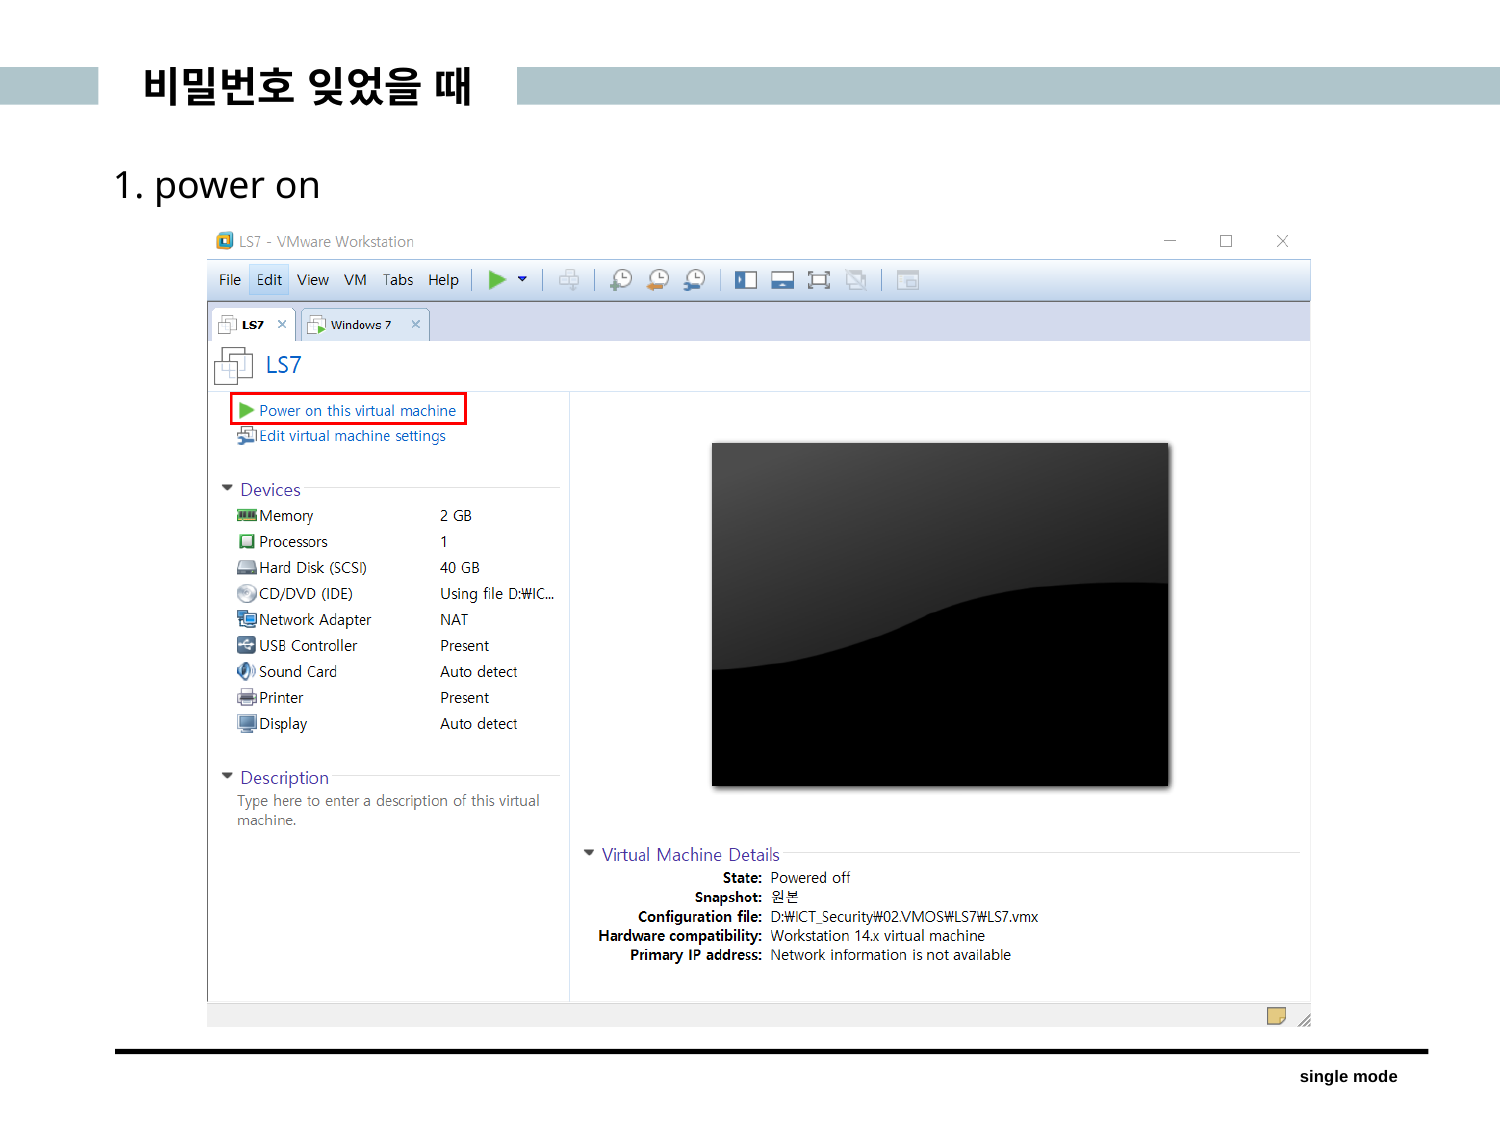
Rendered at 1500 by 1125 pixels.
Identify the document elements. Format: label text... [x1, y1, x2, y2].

text_box 비밀번호 잊었을 때 [112, 54, 503, 118]
text_box 1. power on [98, 154, 336, 214]
text_box [113, 1047, 1430, 1056]
picture [207, 222, 1312, 1027]
text_box [0, 65, 100, 107]
text_box [515, 65, 1500, 107]
text_box single mode [1269, 1058, 1429, 1094]
